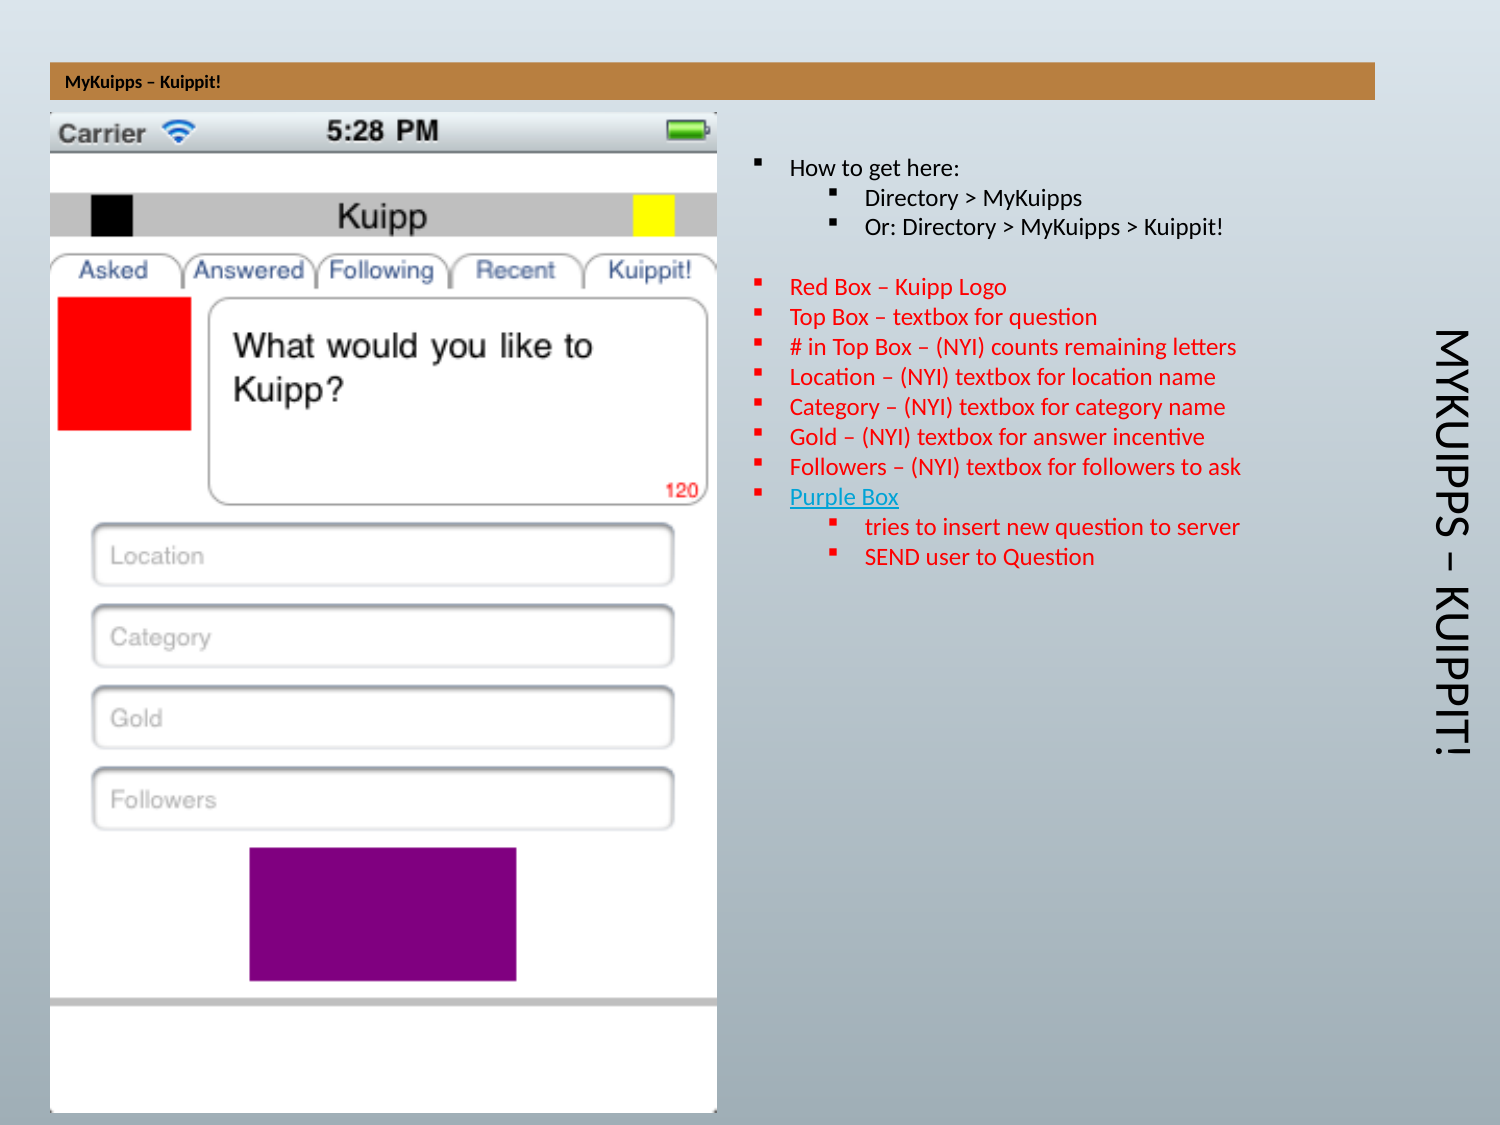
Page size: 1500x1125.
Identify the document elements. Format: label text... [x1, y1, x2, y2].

list MyKuipps – Kuippit! [50, 62, 1375, 100]
text_box How to get here: Directory > MyKuipps Or: Directory > MyKuipps > Kuippit! Red Box – Kuipp Logo Top Box – textbox for question # in Top Box – (NYI) counts remaining letters Location – (NYI) textbox for location name Category – (NYI) textbox for category name Gold – (NYI) textbox for answer incentive Followers – (NYI) textbox for followers to ask Purple Box tries to insert new question to server SEND user to Question [737, 143, 1375, 578]
title MyKuipps – Kuippit! [1412, 62, 1500, 1025]
picture [49, 112, 717, 1113]
